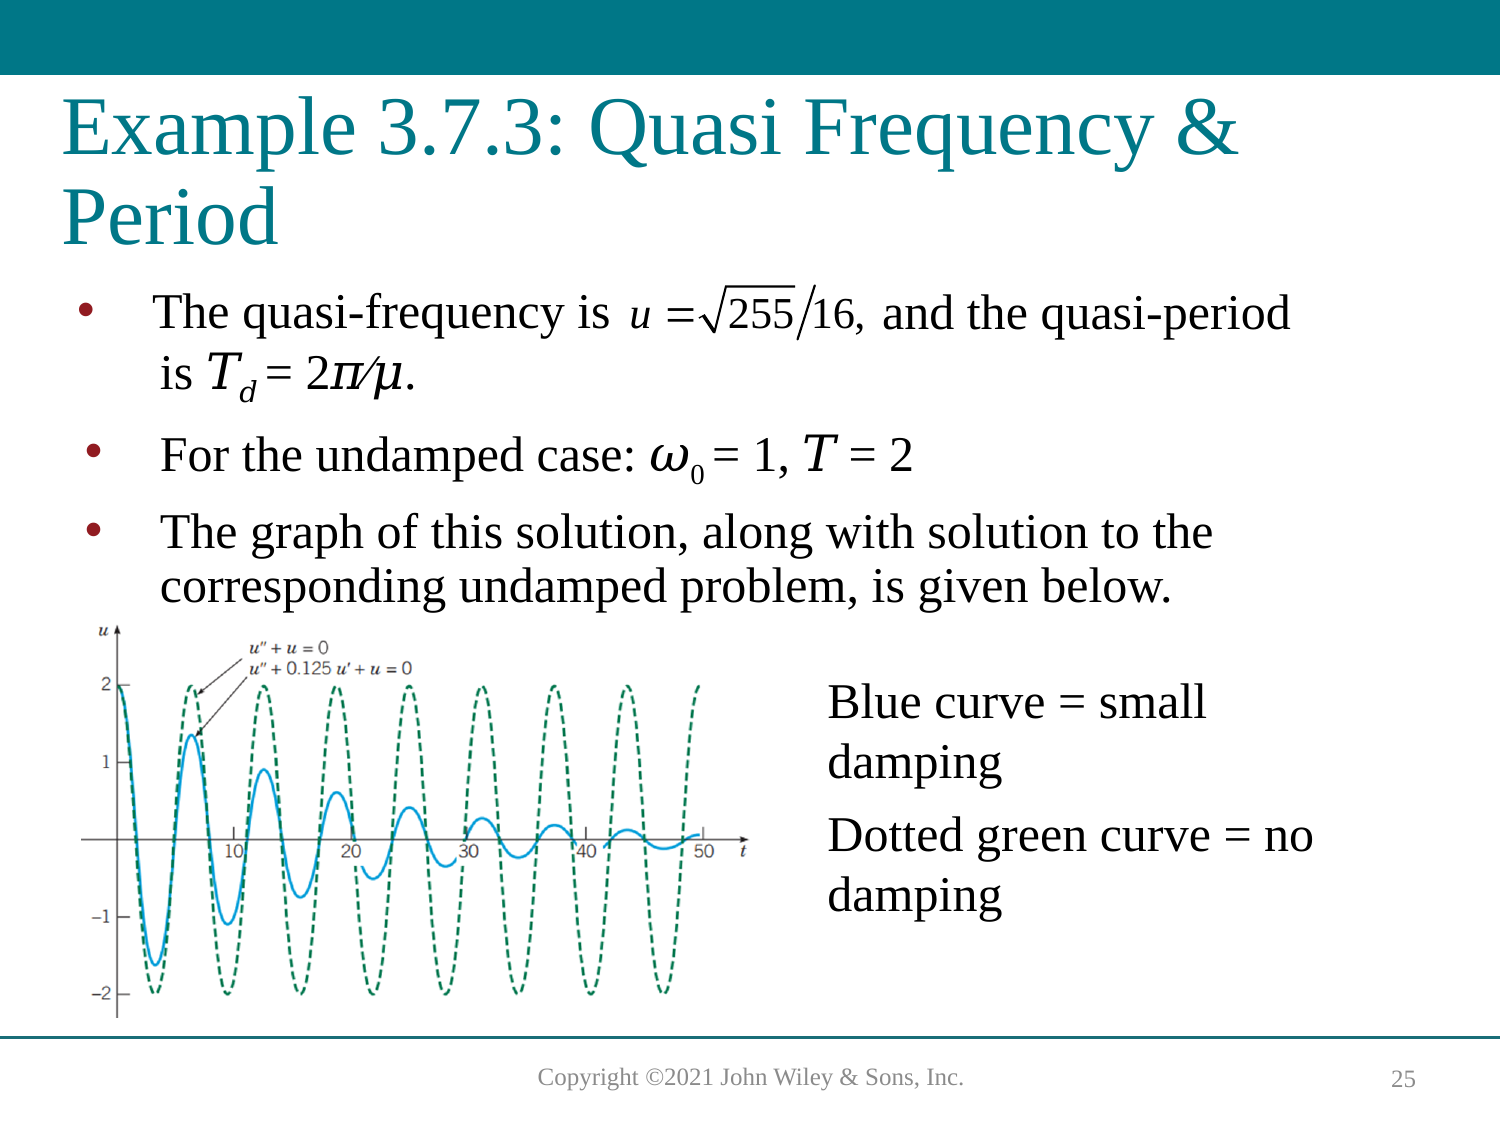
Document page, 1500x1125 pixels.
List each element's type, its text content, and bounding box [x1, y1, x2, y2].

list Blue curve = small damping Dotted green curve = no damping [812, 660, 1367, 926]
list The quasi-frequency is [62, 277, 624, 348]
title Example 3.7.3: Quasi Frequency & Period [46, 75, 1447, 263]
list and the quasi-period is 𝑇𝑑 = 2𝜋∕𝜇. For the undamped case: 𝜔0 = 1, 𝑇 = 2𝜋 The graph of this solution, along with solution to the corresponding undamped problem, is given below. [70, 278, 1389, 616]
picture [81, 619, 763, 1019]
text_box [624, 277, 872, 348]
